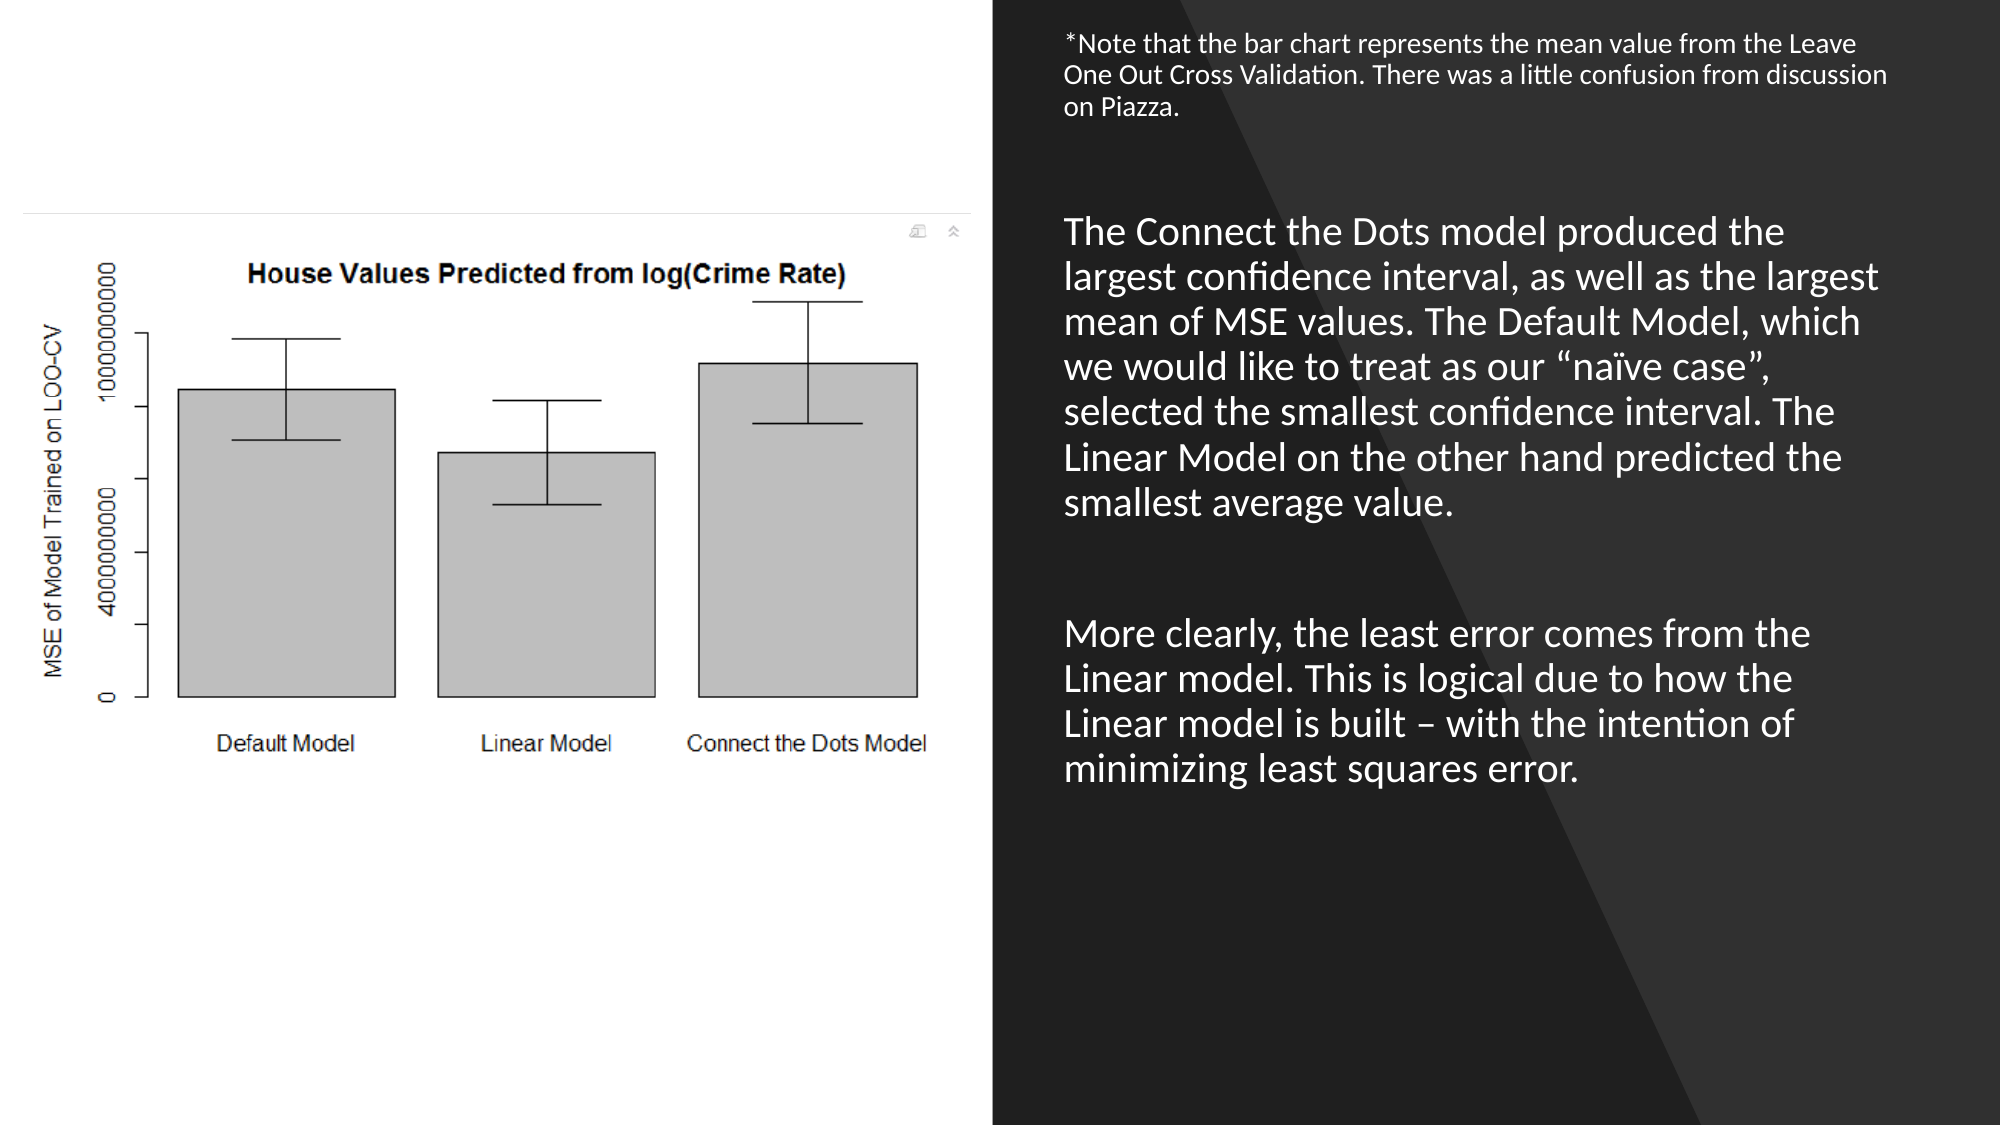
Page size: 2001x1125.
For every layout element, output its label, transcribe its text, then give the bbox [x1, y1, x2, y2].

text_box [991, 0, 1703, 1125]
list *Note that the bar chart represents the mean value from the Leave One Out Cross Validation. There was a little confusion from discussion on Piazza. The Connect the Dots model produced the largest confidence interval, as well as the largest mean of MSE values. The Default Model, which we would like to treat as our “naïve case”, selected the smallest confidence interval. The Linear Model on the other hand predicted the smallest average value. More clearly, the least error comes from the Linear model. This is logical due to how the Linear model is built – with the intention of minimizing least squares error. [1048, 20, 1908, 967]
text_box [1182, 0, 2000, 1125]
picture [23, 213, 971, 786]
